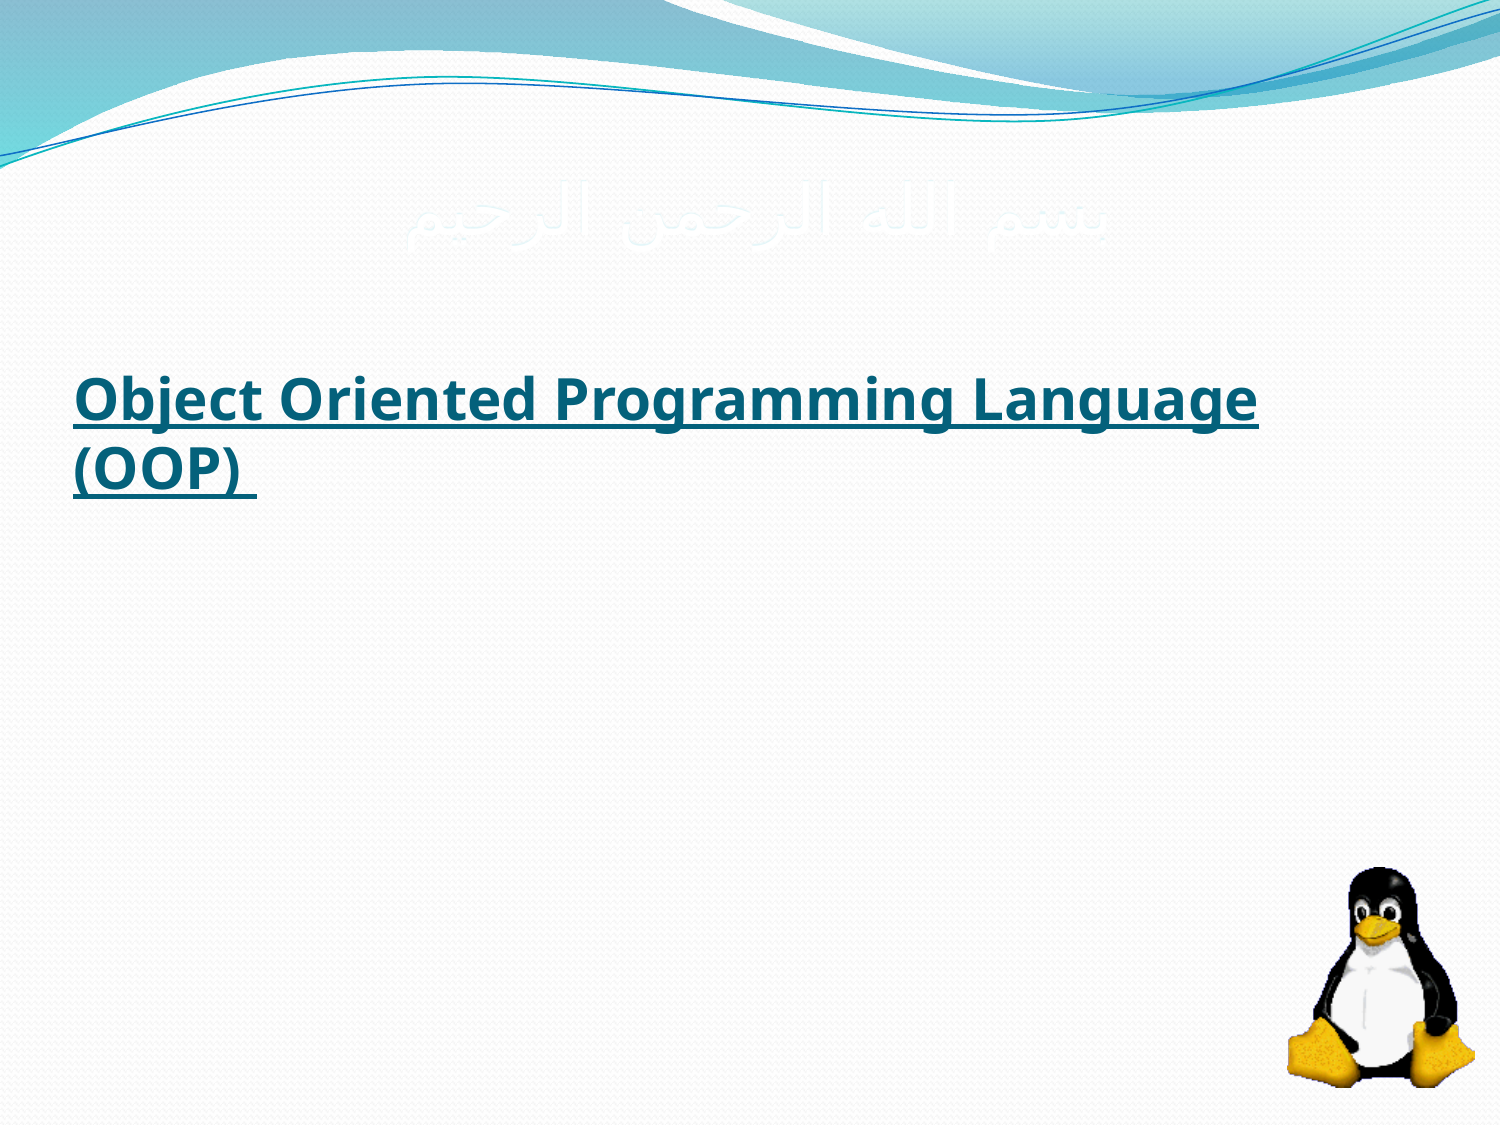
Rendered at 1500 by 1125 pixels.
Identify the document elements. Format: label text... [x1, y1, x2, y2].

text_box بسم الله الرحمن الرحيم [134, 112, 1383, 302]
picture [1287, 867, 1476, 1088]
title Object Oriented Programming Language (OOP) [73, 312, 1418, 502]
